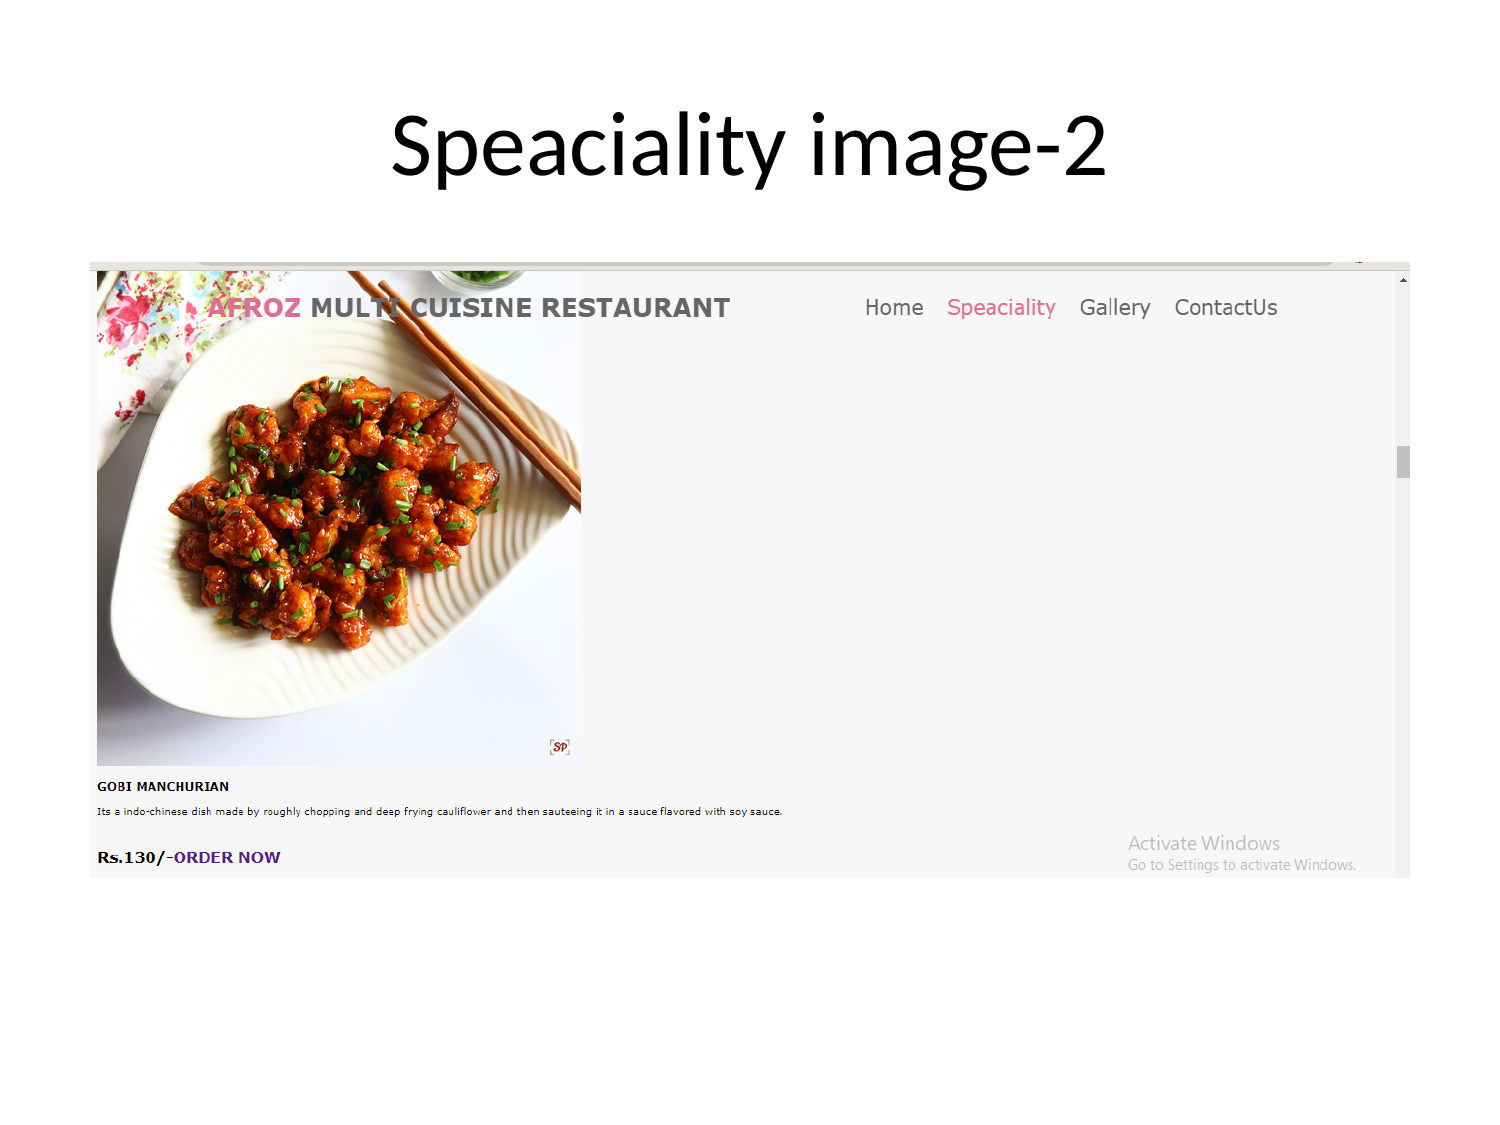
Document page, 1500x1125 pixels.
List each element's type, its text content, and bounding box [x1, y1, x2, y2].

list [89, 262, 1411, 878]
title Speaciality image-2 [75, 45, 1425, 233]
